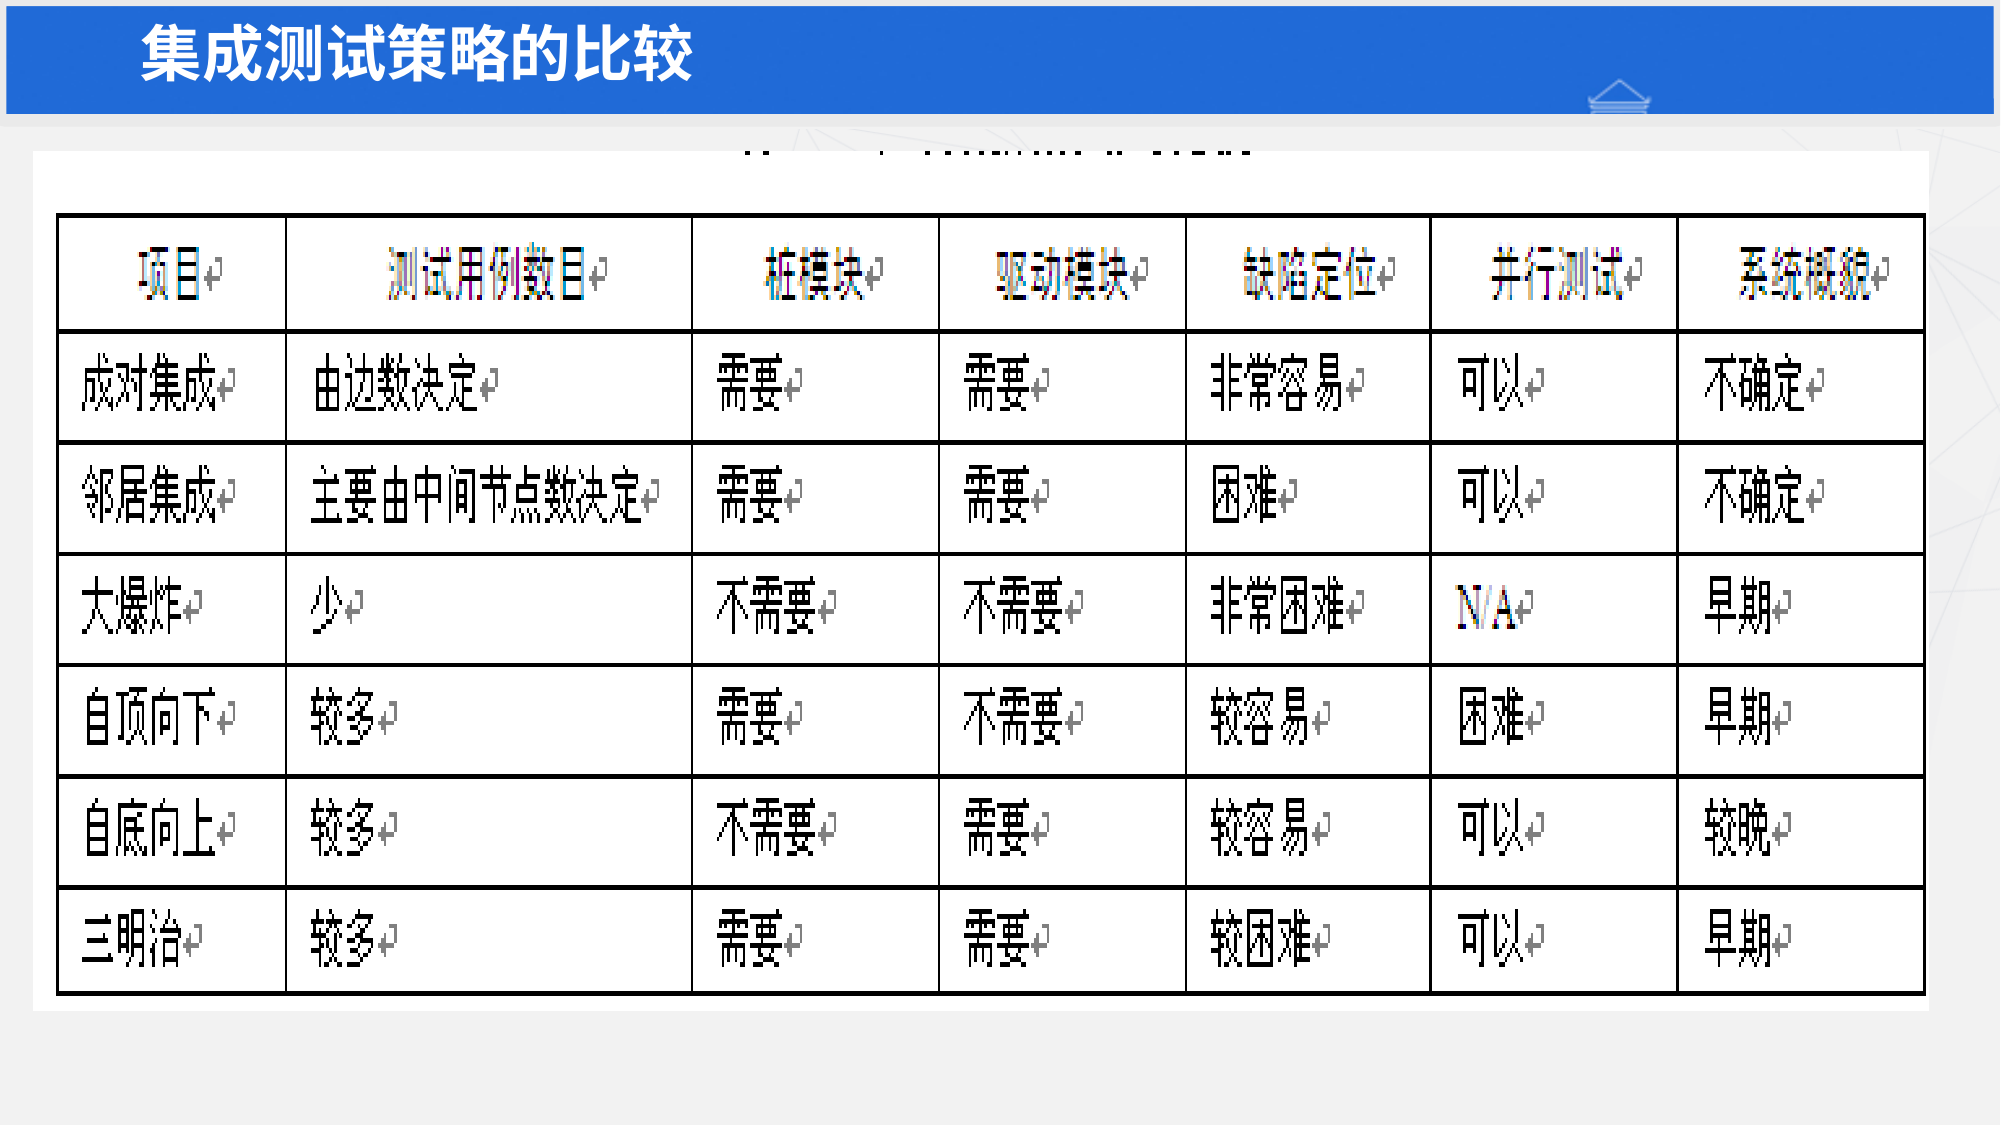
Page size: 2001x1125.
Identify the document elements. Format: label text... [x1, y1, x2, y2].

title 集成测试策略的比较 [140, 23, 1503, 91]
picture [0, 129, 2000, 1011]
picture [7, 7, 1993, 114]
